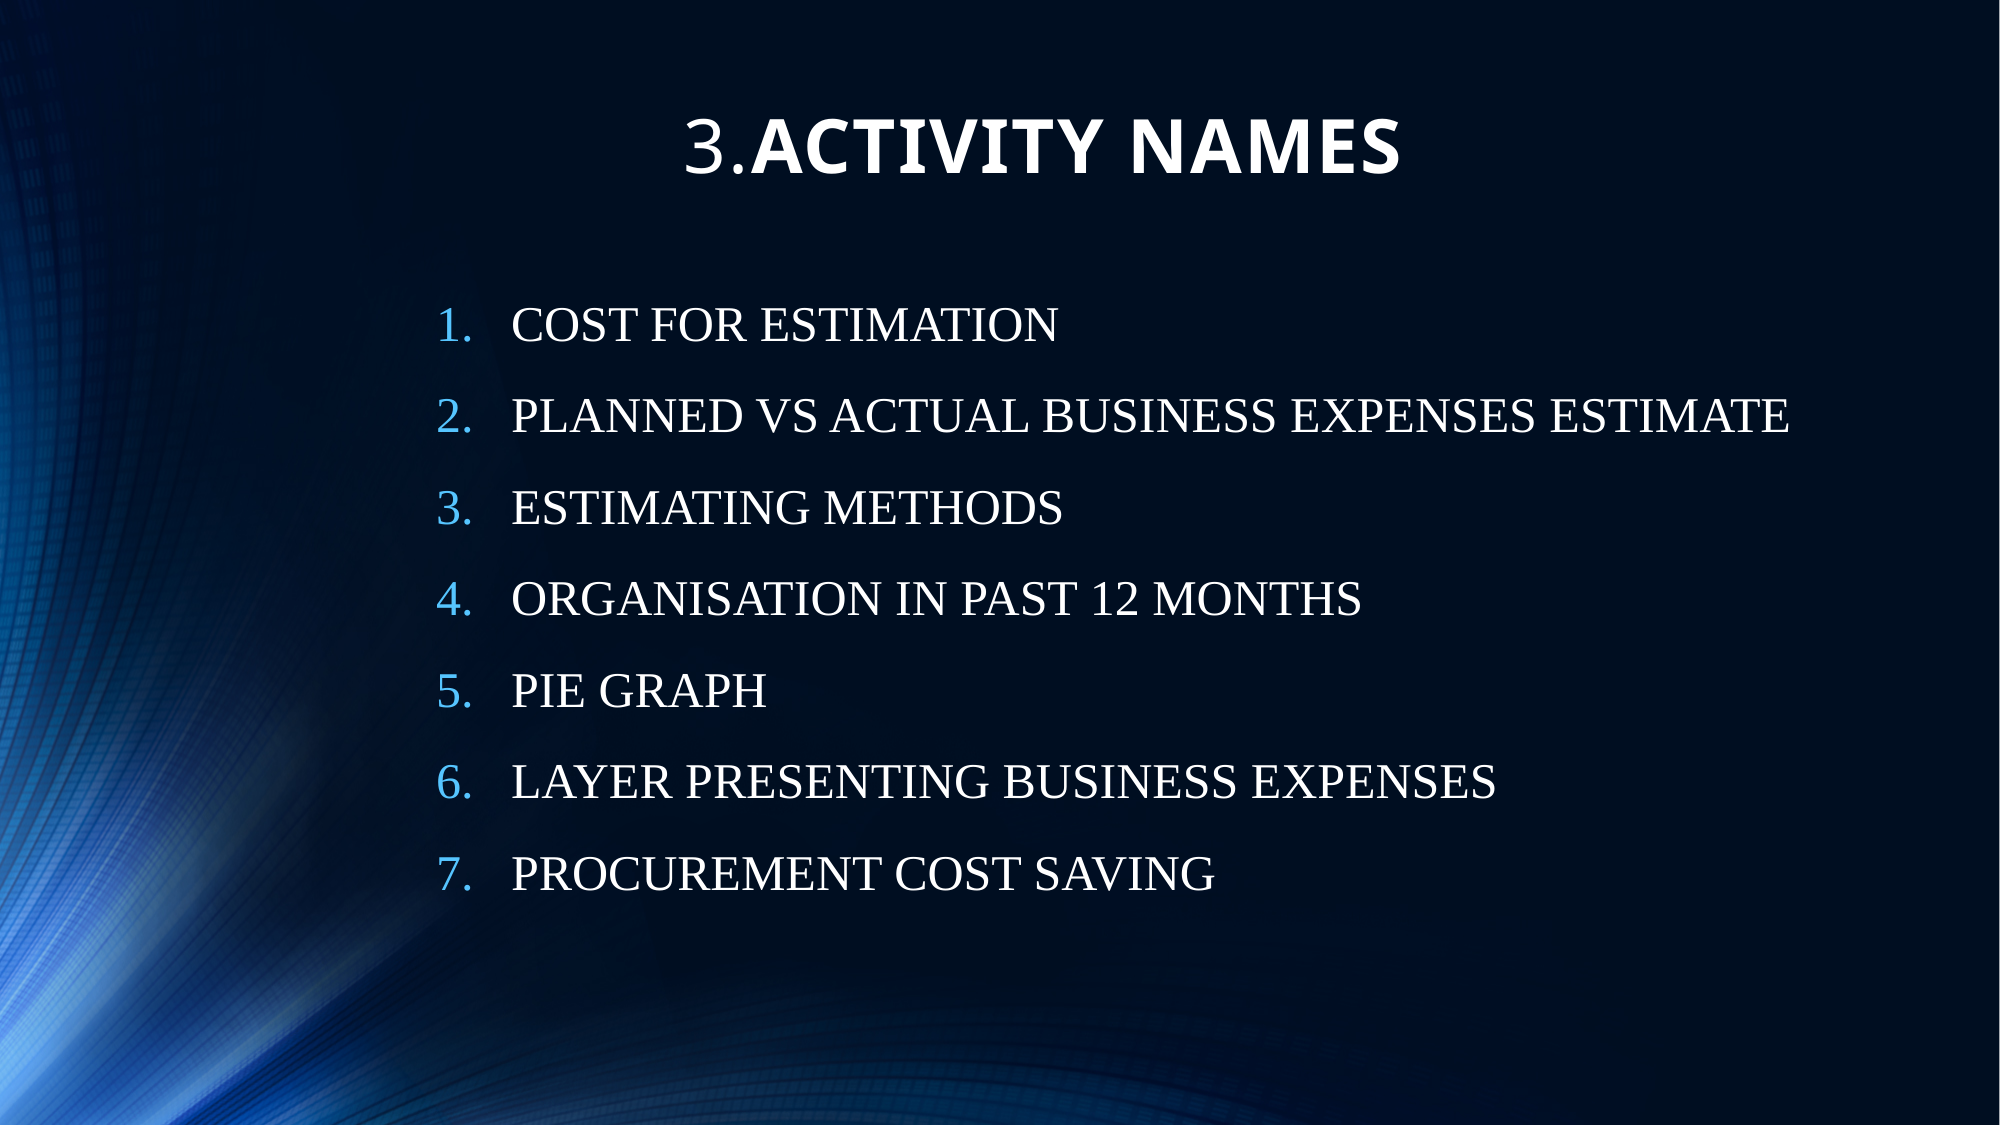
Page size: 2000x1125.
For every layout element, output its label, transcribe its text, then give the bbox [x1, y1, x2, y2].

picture [0, 0, 2000, 1125]
list COST FOR ESTIMATION PLANNED VS ACTUAL BUSINESS EXPENSES ESTIMATE ESTIMATING METHODS ORGANISATION IN PAST 12 MONTHS PIE GRAPH LAYER PRESENTING BUSINESS EXPENSES PROCUREMENT COST SAVING [420, 290, 1920, 966]
title 3.ACTIVITY NAMES [668, 0, 2000, 197]
